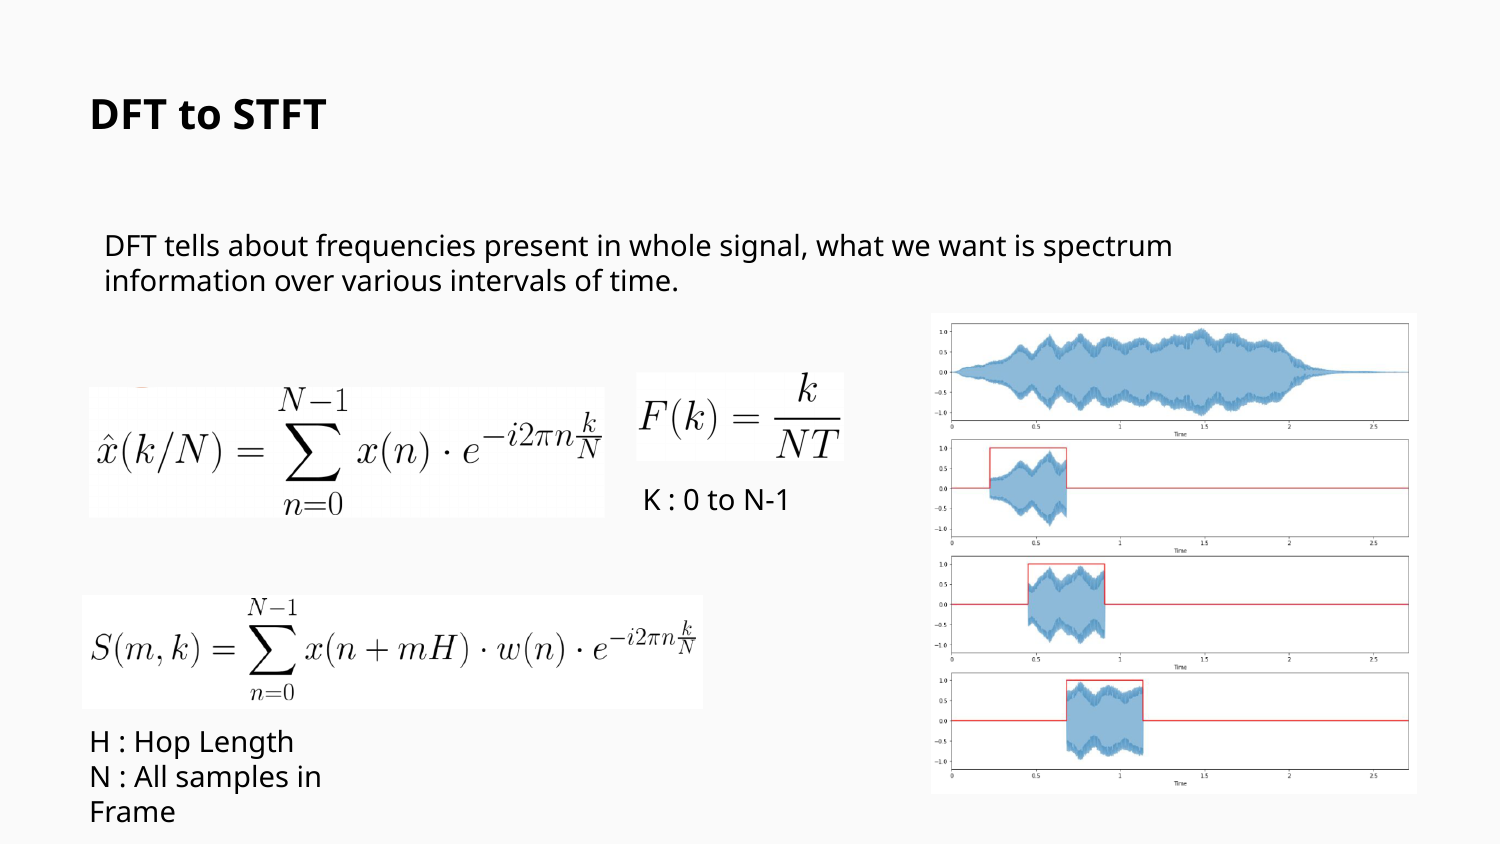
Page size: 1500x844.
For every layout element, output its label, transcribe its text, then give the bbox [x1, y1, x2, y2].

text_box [88, 372, 844, 518]
text_box H : Hop Length N : All samples in Frame [74, 708, 424, 844]
text_box DFT to STFT [74, 72, 1329, 153]
text_box K : 0 to N-1 [627, 466, 873, 532]
picture [930, 313, 1417, 794]
picture [82, 595, 703, 709]
text_box DFT tells about frequencies present in whole signal, what we want is spectrum information over various intervals of time. [89, 212, 1288, 313]
